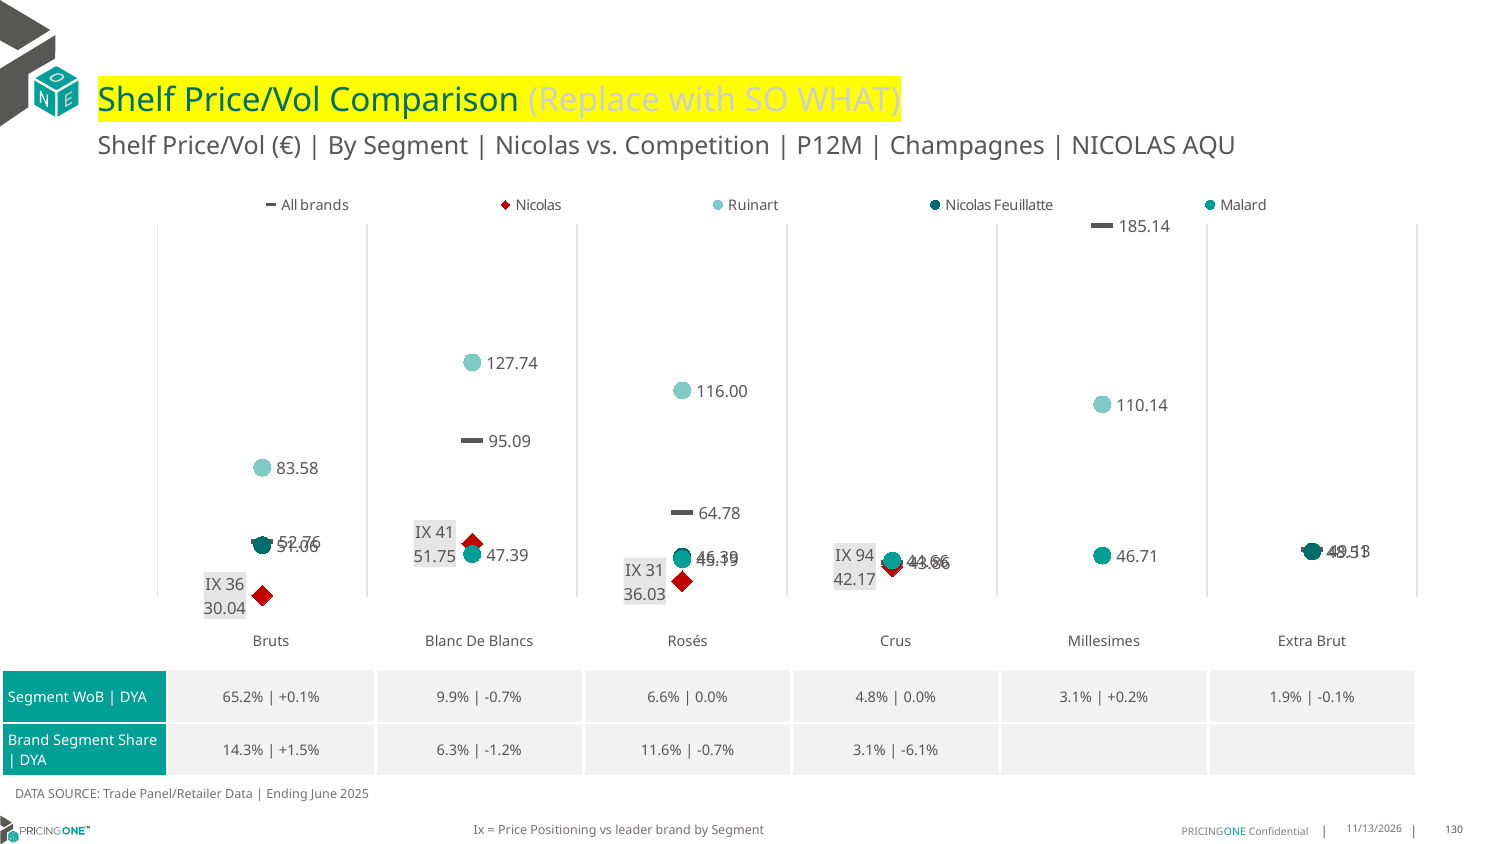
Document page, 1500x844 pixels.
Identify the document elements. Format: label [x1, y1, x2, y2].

chart [3, 185, 1418, 624]
table_cell [377, 670, 582, 722]
table_header [3, 624, 1416, 670]
table_cell [3, 724, 166, 775]
slide_number [1325, 815, 1479, 844]
table_cell [377, 724, 582, 775]
table_cell [1210, 724, 1415, 775]
table_cell [168, 724, 374, 775]
table_cell [1001, 724, 1207, 775]
list [82, 127, 1418, 185]
table_cell [793, 670, 999, 722]
list [0, 776, 750, 814]
table_cell [168, 670, 374, 722]
footer [89, 815, 1149, 844]
table_cell [585, 670, 790, 722]
table_cell [1210, 670, 1415, 722]
table_cell [3, 671, 166, 722]
table_cell [793, 724, 999, 775]
title [82, 0, 1418, 127]
table_cell [1001, 670, 1207, 722]
table_cell [585, 724, 790, 775]
